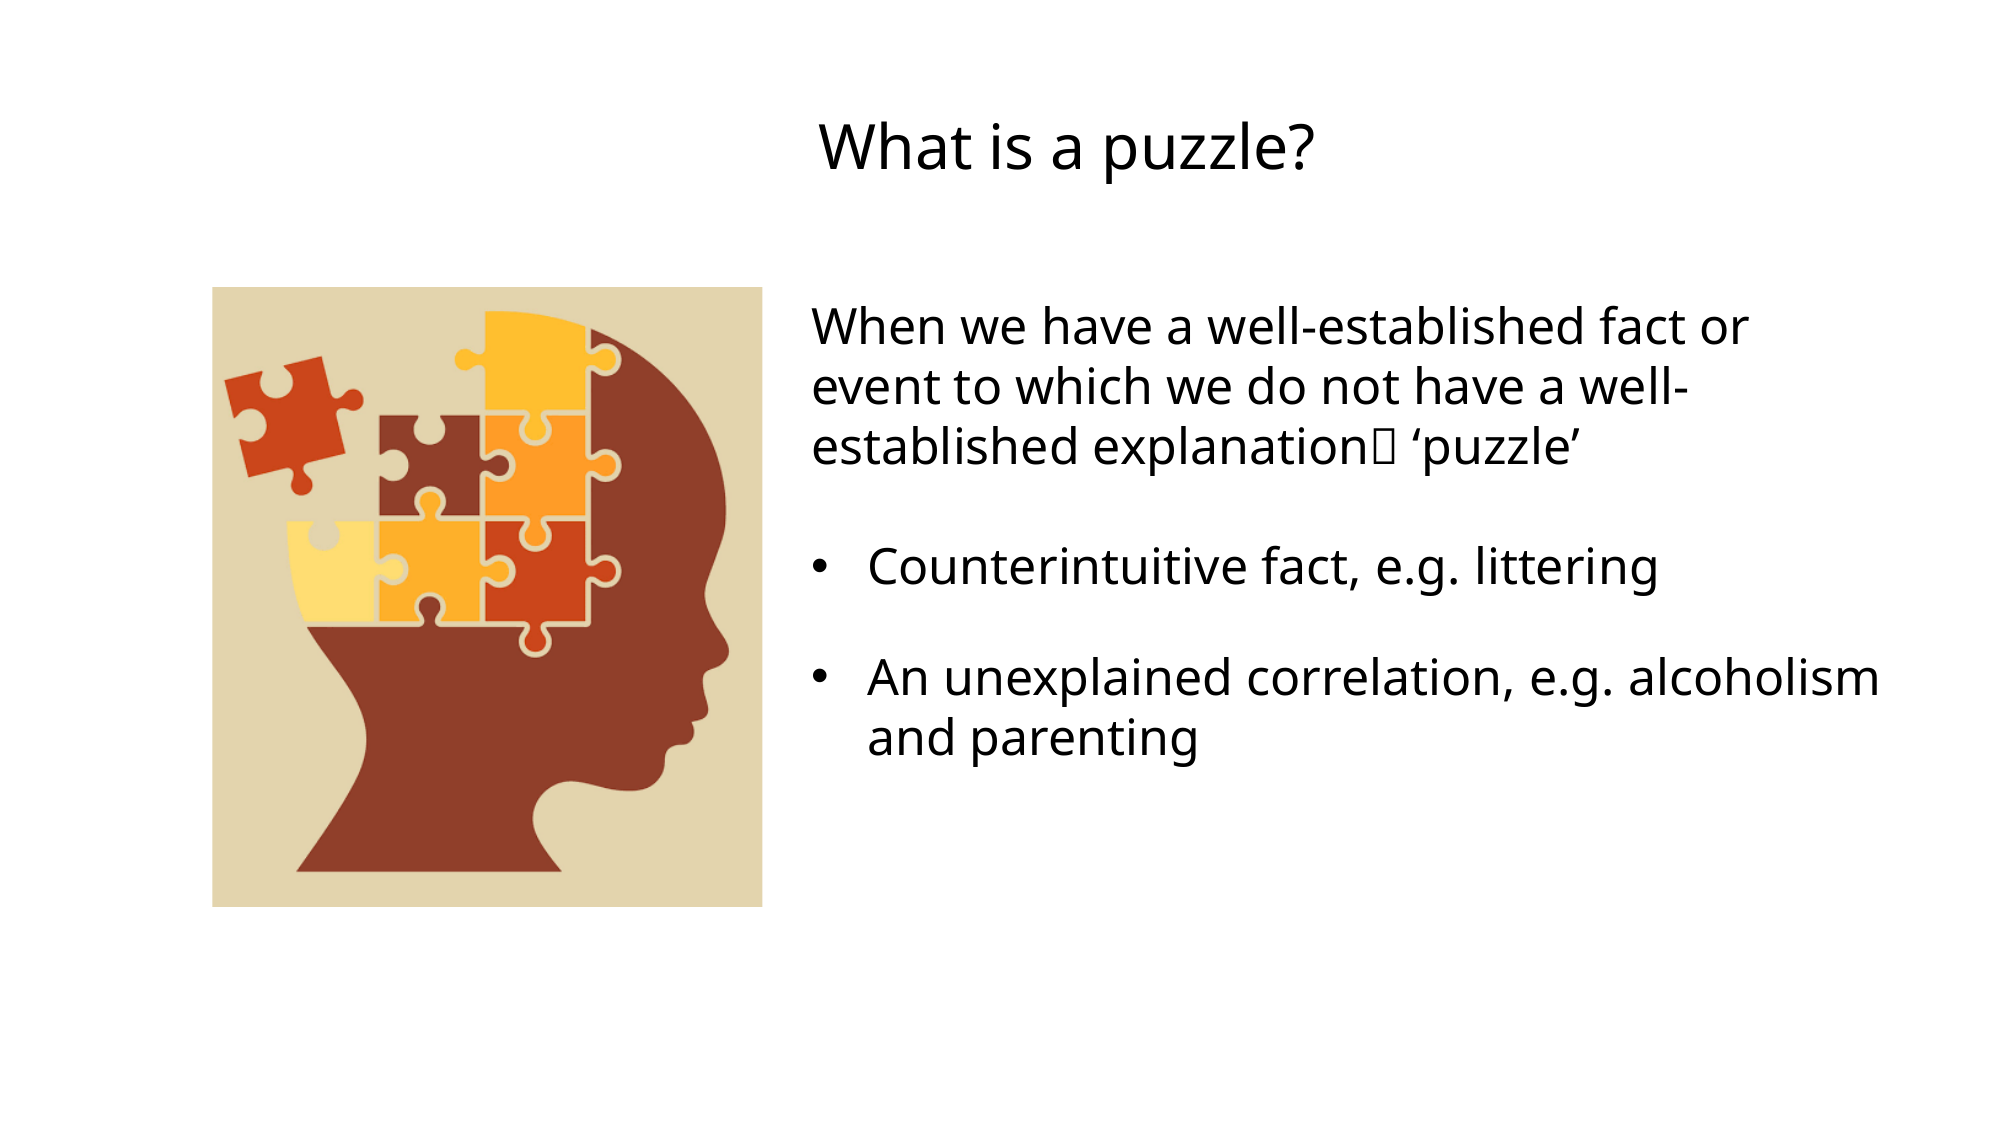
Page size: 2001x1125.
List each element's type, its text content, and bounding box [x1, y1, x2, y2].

picture [212, 287, 763, 907]
text_box What is a puzzle? [532, 104, 1600, 182]
text_box When we have a well-established fact or event to which we do not have a well-established explanation ‘puzzle’ Counterintuitive fact, e.g. littering An unexplained correlation, e.g. alcoholism and parenting [796, 287, 1906, 1125]
